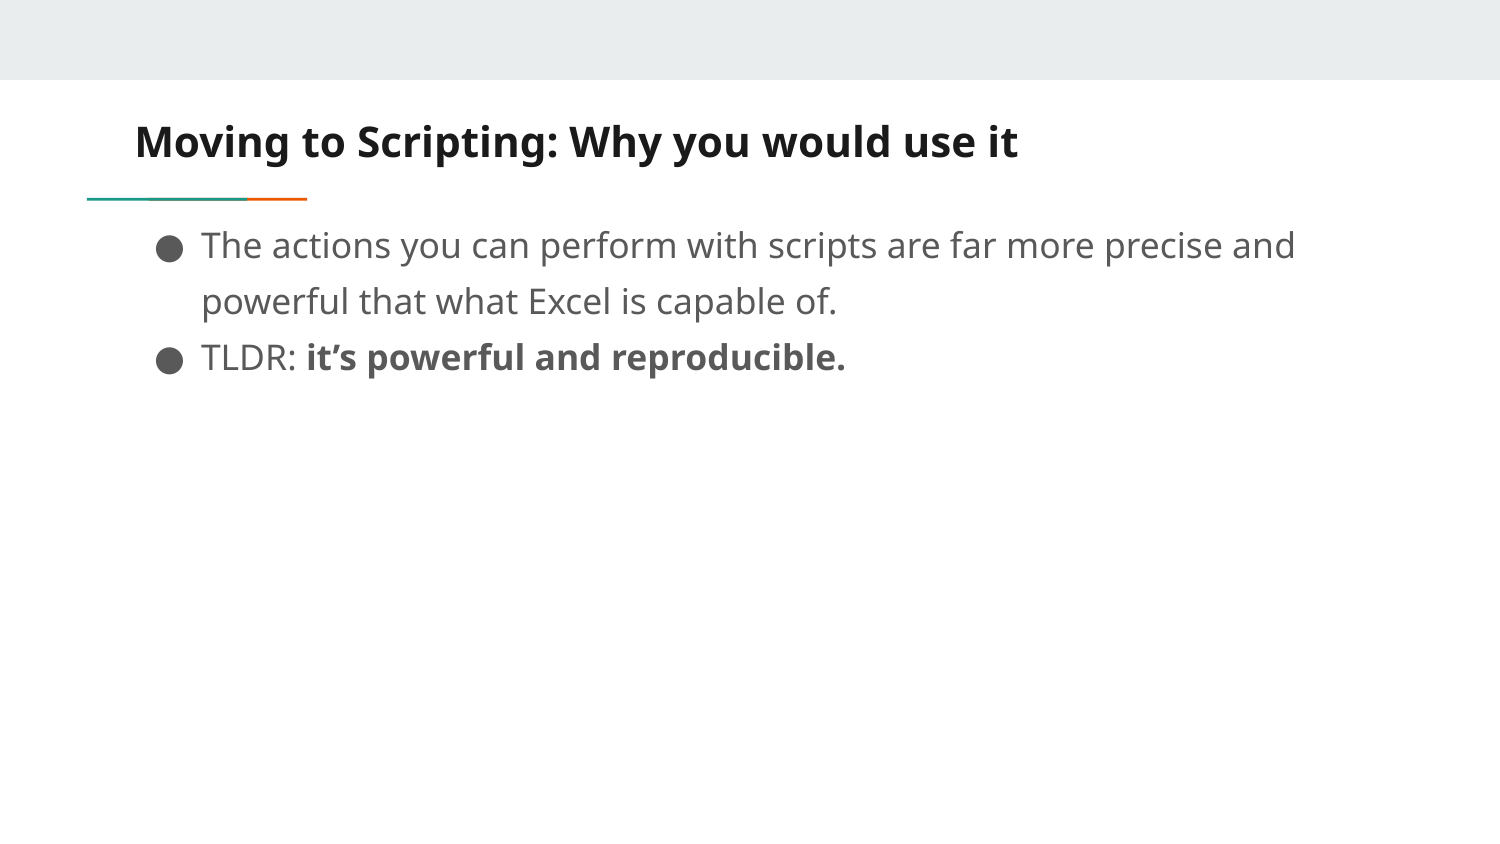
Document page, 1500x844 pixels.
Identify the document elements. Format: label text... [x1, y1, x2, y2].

title Moving to Scripting: Why you would use it [119, 96, 1381, 185]
list The actions you can perform with scripts are far more precise and powerful that what Excel is capable of. TLDR: it’s powerful and reproducible. [119, 198, 1381, 684]
